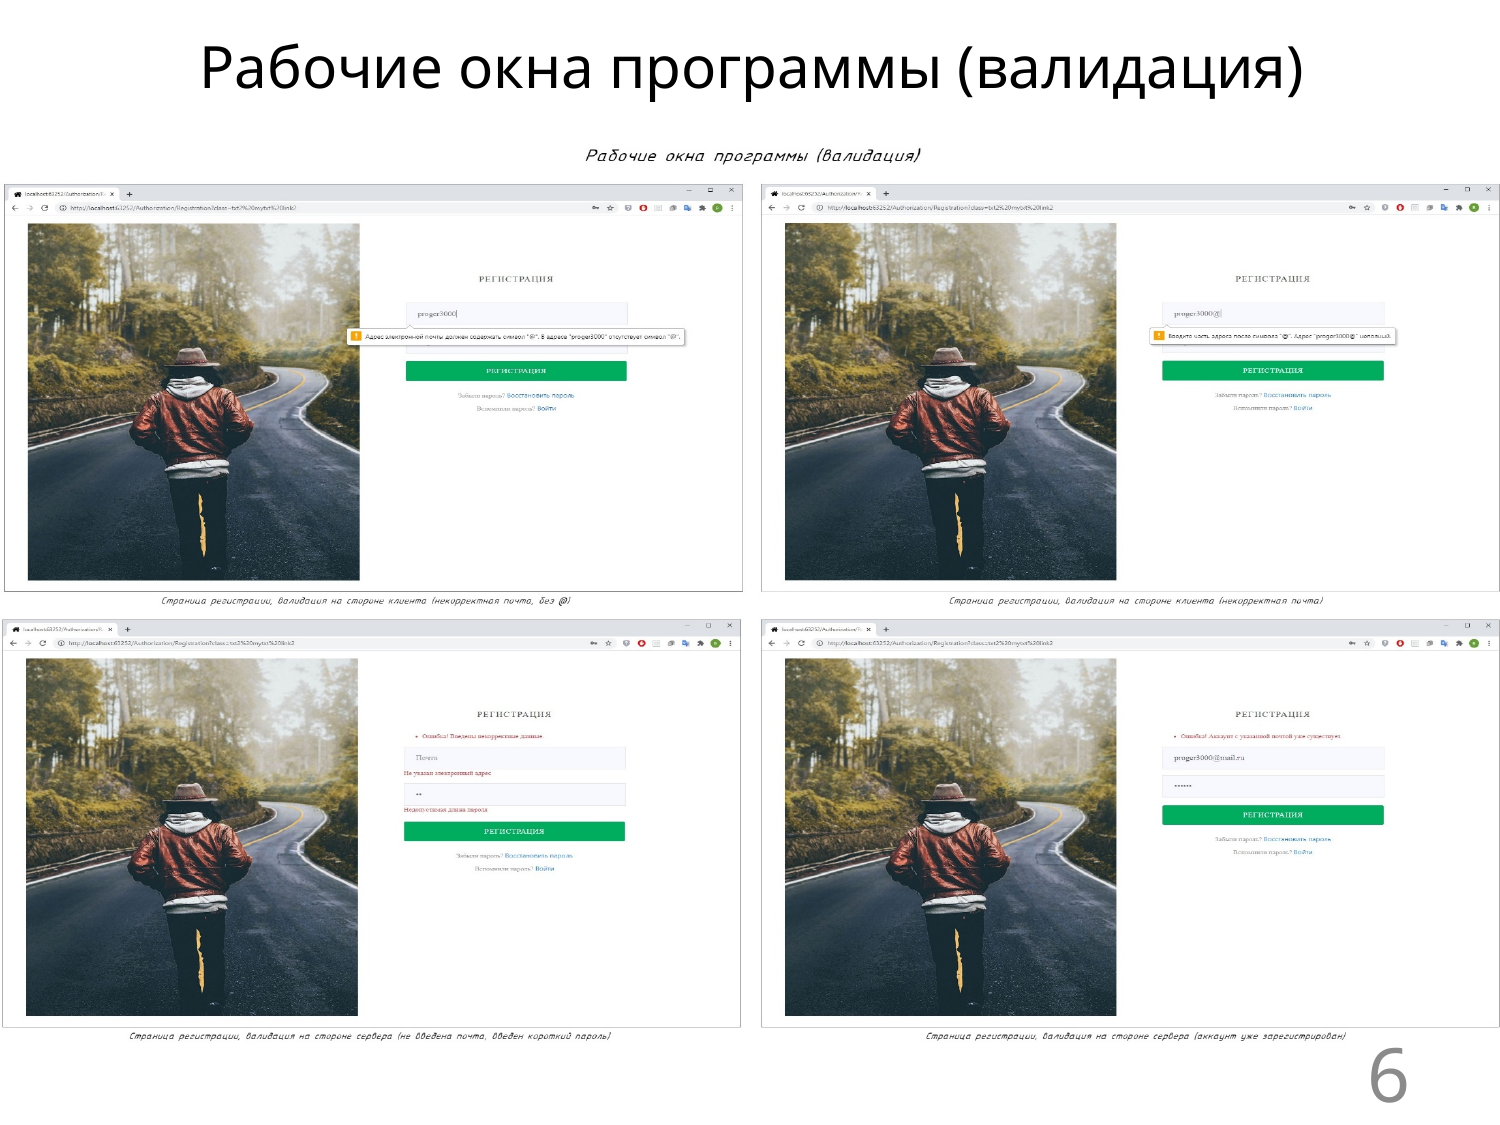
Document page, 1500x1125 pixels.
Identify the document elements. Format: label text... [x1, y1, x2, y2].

picture [0, 136, 1500, 1043]
slide_number 6 [1074, 1051, 1425, 1103]
title Рабочие окна программы (валидация) [76, 0, 1427, 135]
